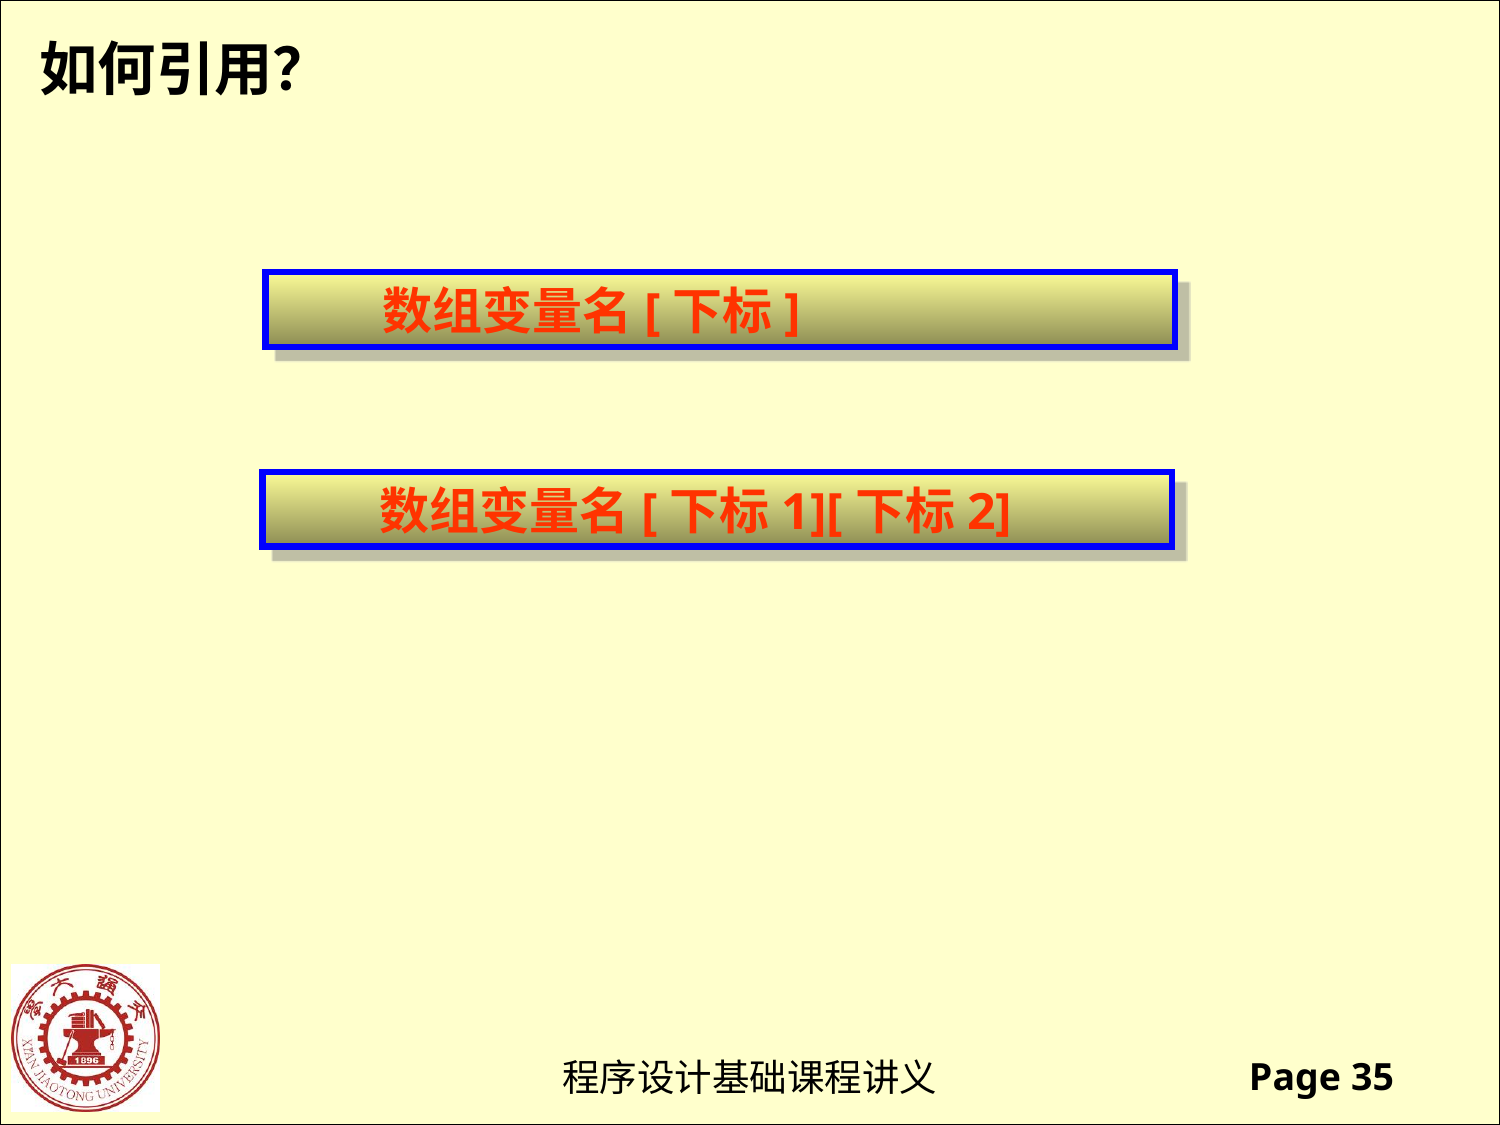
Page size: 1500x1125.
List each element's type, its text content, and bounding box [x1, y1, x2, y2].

text_box 如何引用？ [24, 24, 913, 110]
picture [11, 964, 160, 1112]
text_box 数组变量名[下标1][下标2] [262, 471, 1173, 547]
text_box 数组变量名[下标] [265, 272, 1176, 347]
